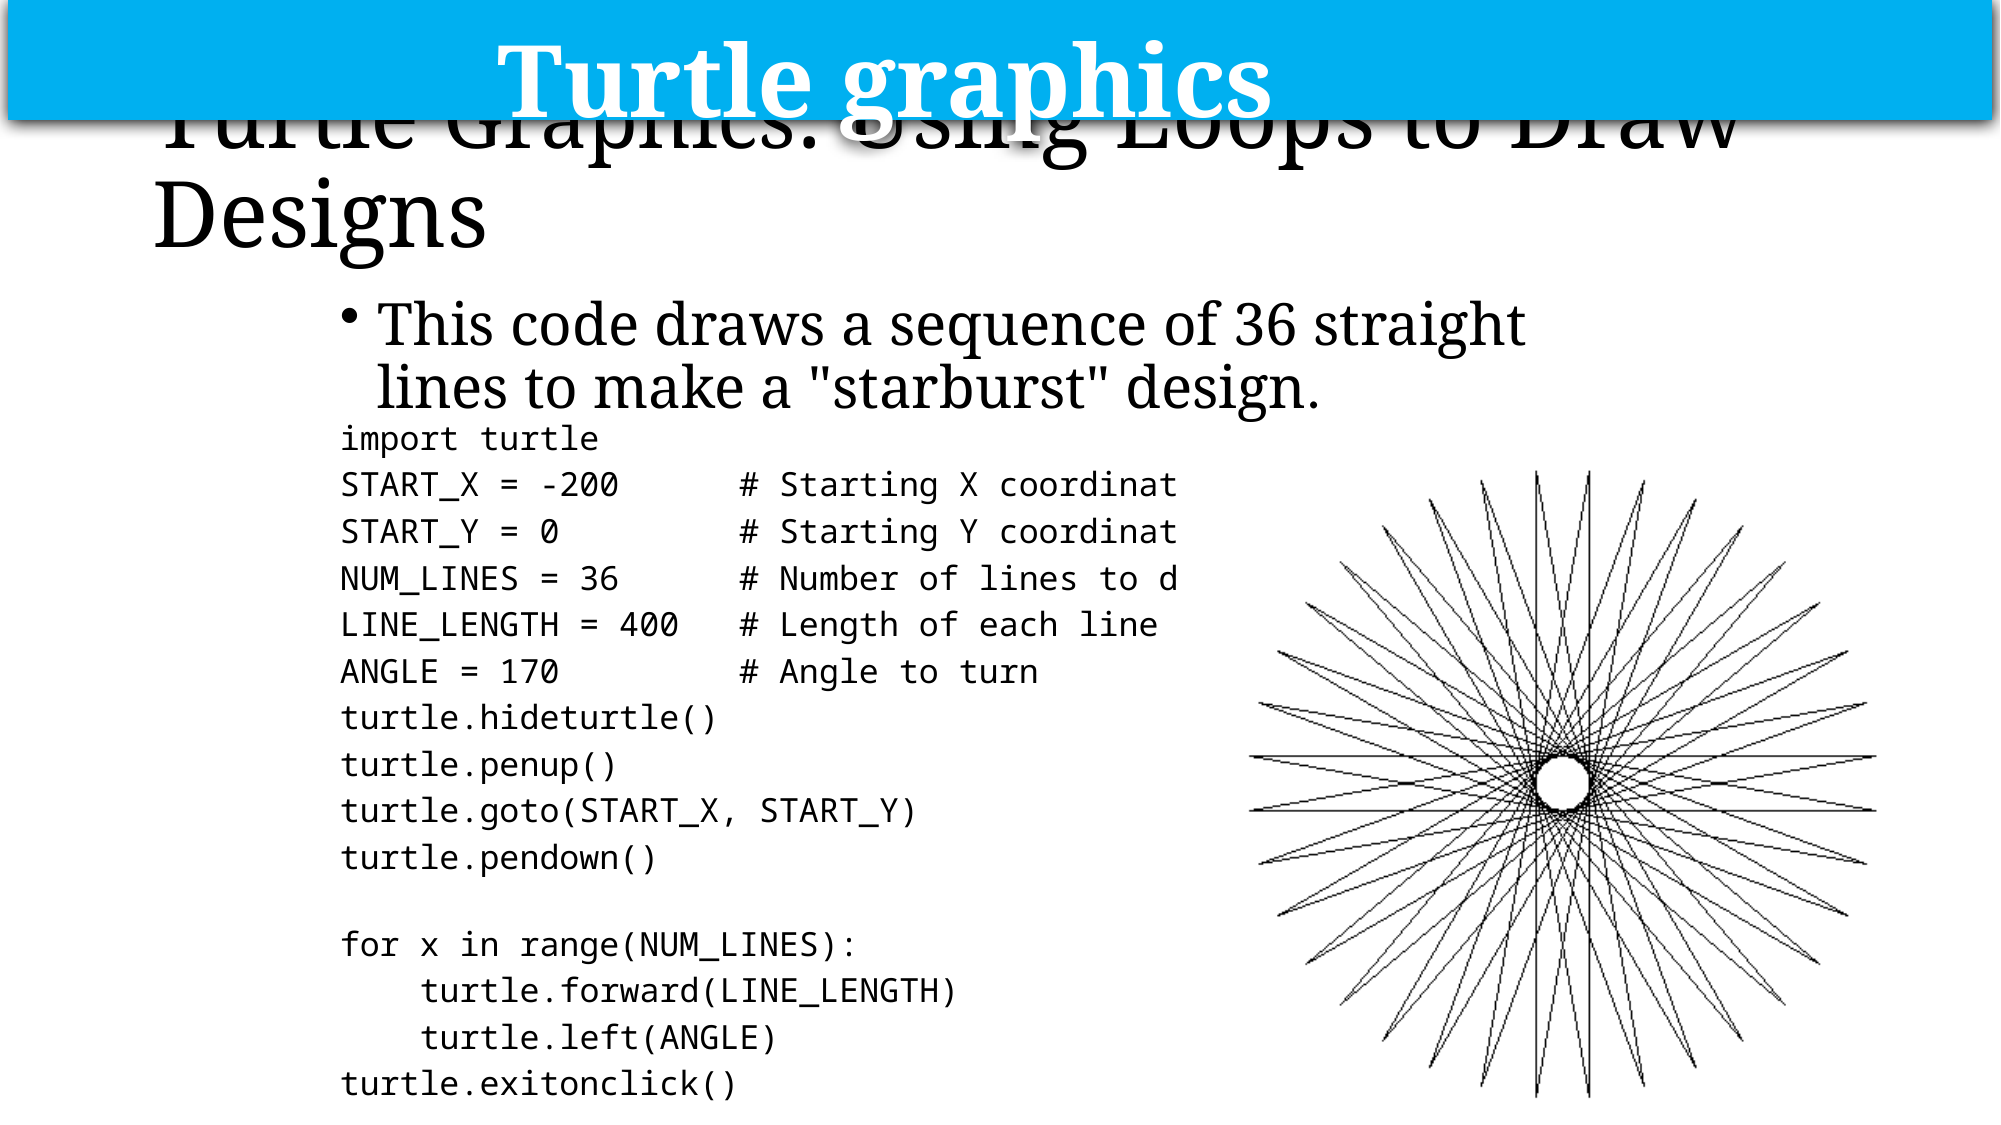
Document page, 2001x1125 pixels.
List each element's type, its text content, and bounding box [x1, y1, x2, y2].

picture [1179, 460, 1908, 1120]
text_box import turtle START_X = -200 # Starting X coordinate START_Y = 0 # Starting Y coordinate NUM_LINES = 36 # Number of lines to draw LINE_LENGTH = 400 # Length of each line ANGLE = 170 # Angle to turn turtle.hideturtle() turtle.penup() turtle.goto(START_X, START_Y) turtle.pendown() for x in range(NUM_LINES): turtle.forward(LINE_LENGTH) turtle.left(ANGLE) turtle.exitonclick() [324, 409, 1413, 1125]
title Turtle Graphics: Using Loops to Draw Designs [137, 138, 1863, 278]
text_box Turtle graphics [8, 0, 1992, 120]
list This code draws a sequence of 36 straight lines to make a "starburst" design. [324, 287, 1675, 460]
